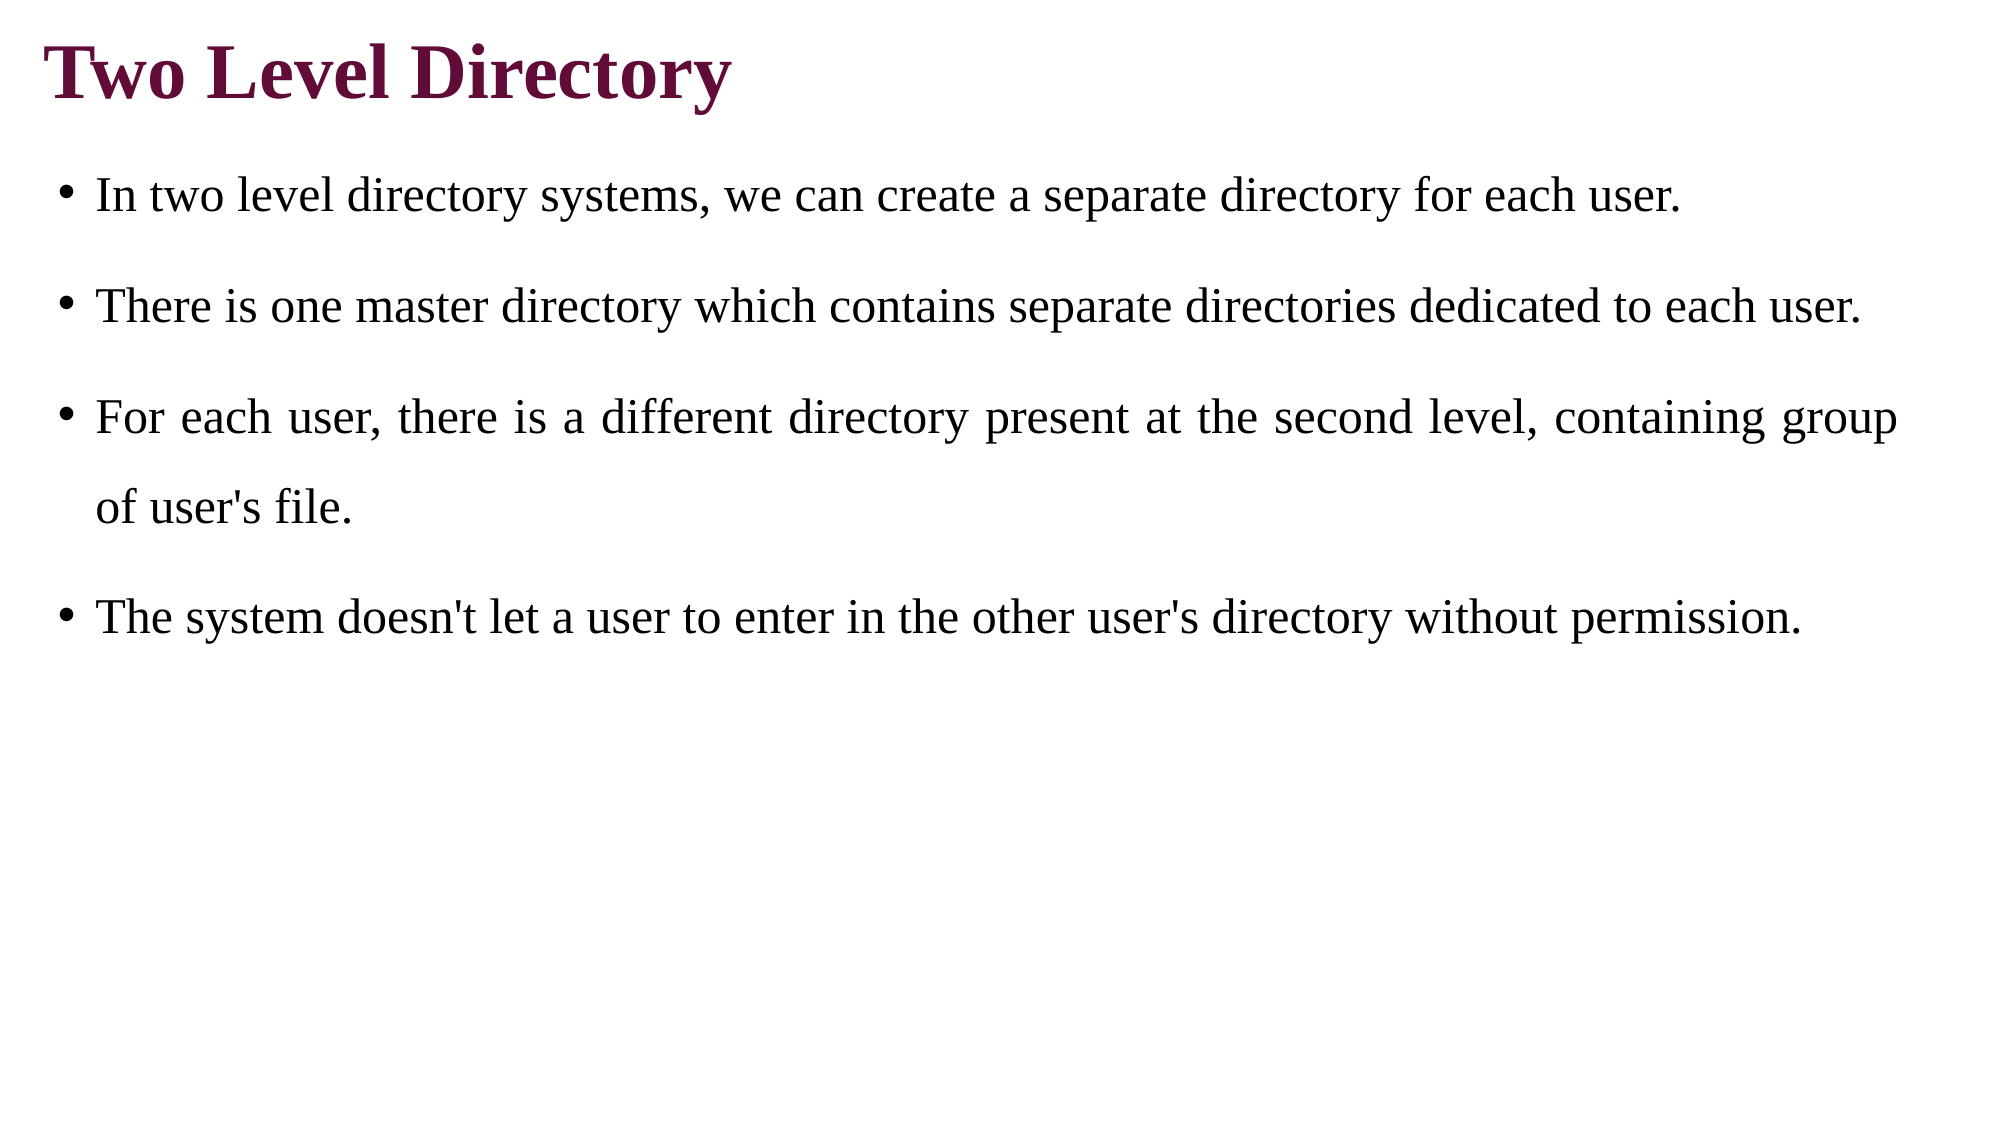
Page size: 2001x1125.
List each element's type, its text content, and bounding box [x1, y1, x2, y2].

list In two level directory systems, we can create a separate directory for each user. There is one master directory which contains separate directories dedicated to each user. For each user, there is a different directory present at the second level, containing group of user's file. The system doesn't let a user to enter in the other user's directory without permission. [42, 123, 1915, 1070]
title Two Level Directory [29, 23, 1849, 124]
